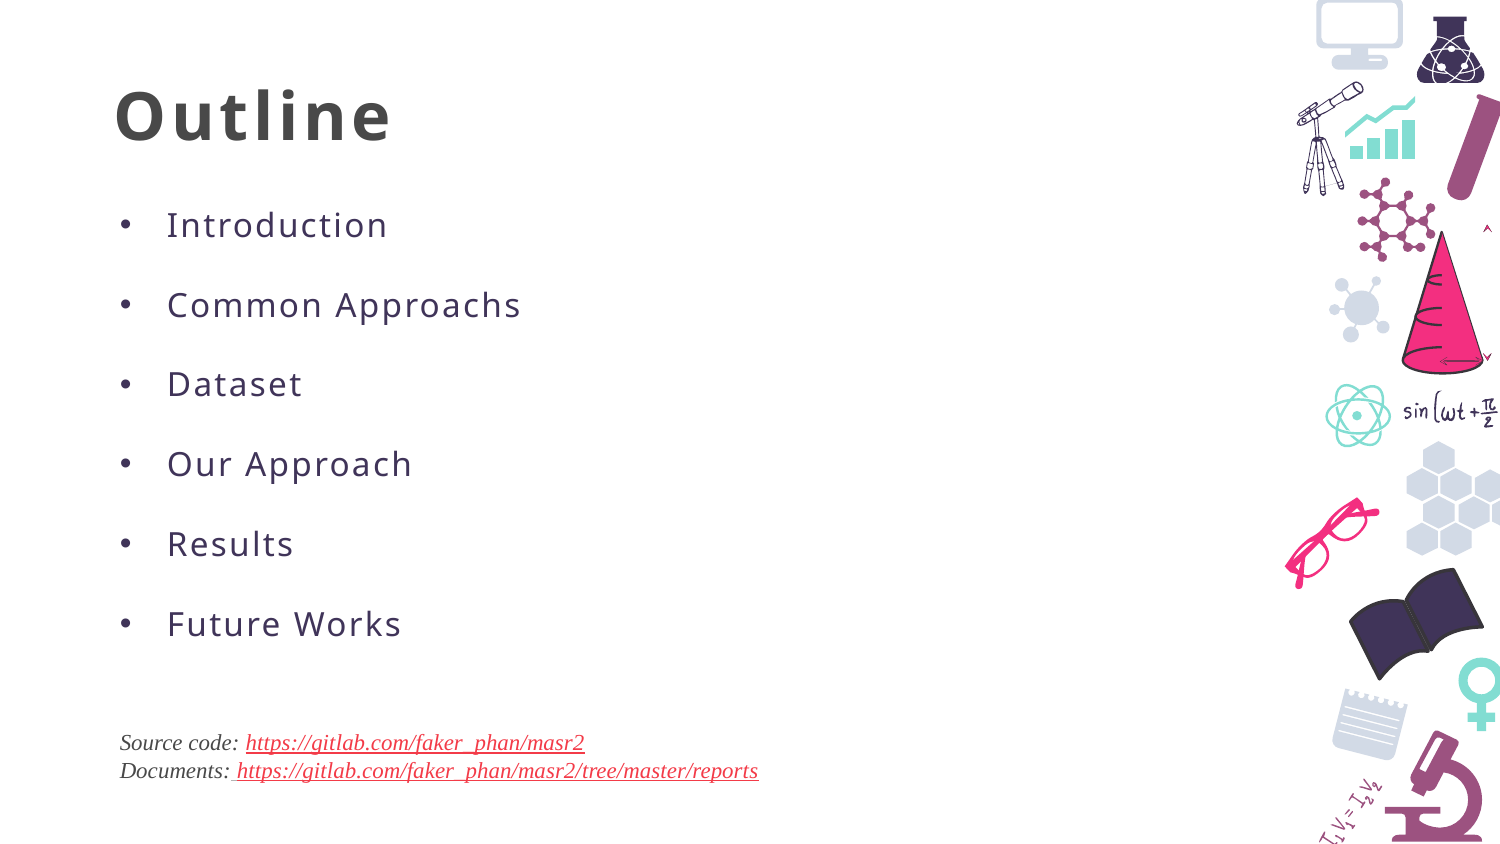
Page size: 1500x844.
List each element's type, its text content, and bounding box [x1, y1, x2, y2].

text_box Source code: https://gitlab.com/faker_phan/masr2 Documents: https://gitlab.com/faker_phan/masr2/tree/master/reports [105, 720, 874, 791]
text_box Introduction Common Approachs Dataset Our Approach Results Future Works [105, 196, 1063, 691]
text_box Outline [98, 66, 407, 162]
